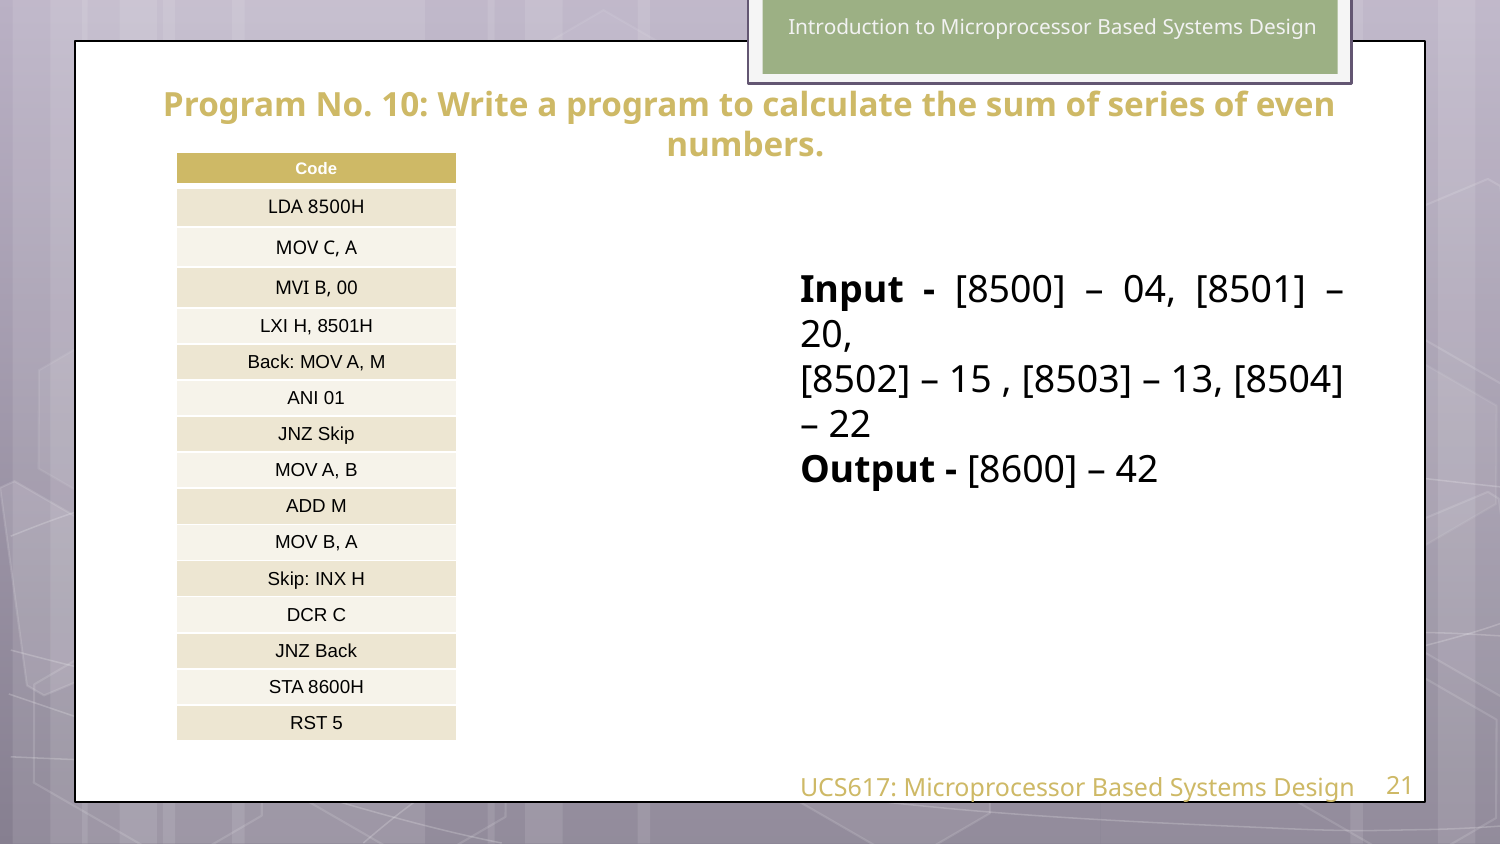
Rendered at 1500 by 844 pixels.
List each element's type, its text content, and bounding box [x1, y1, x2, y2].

table_cell ANI 01 [177, 381, 456, 415]
table_cell MOV C, A [177, 228, 456, 266]
text_box Input - [8500] – 04, [8501] – 20, [8502] – 15 , [8503] – 13, [8504] – 22 Output - [8600] – 42 [785, 257, 1360, 498]
table_cell LXI H, 8501H [177, 309, 456, 343]
table_cell ADD M [177, 489, 456, 524]
table_cell LDA 8500H [177, 189, 456, 226]
table_header Code [177, 153, 456, 183]
table_cell JNZ Skip [177, 417, 456, 451]
table_cell MVI B, 00 [177, 268, 456, 307]
text_box ‹#› [1372, 763, 1500, 809]
table_cell MOV B, A [177, 525, 456, 560]
table_cell Back: MOV A, M [177, 345, 456, 379]
table_cell MOV A, B [177, 453, 456, 487]
table_cell DCR C [177, 597, 456, 632]
table_cell STA 8600H [177, 670, 456, 704]
footer UCS617: Microprocessor Based Systems Design [761, 763, 1372, 809]
table_cell RST 5 [177, 706, 456, 740]
table_cell JNZ Back [177, 634, 456, 668]
text_box Introduction to Microprocessor Based Systems Design [773, 6, 1500, 47]
text_box Program No. 10: Write a program to calculate the sum of series of even numbers. [105, 105, 1395, 211]
table_cell Skip: INX H [177, 561, 456, 596]
